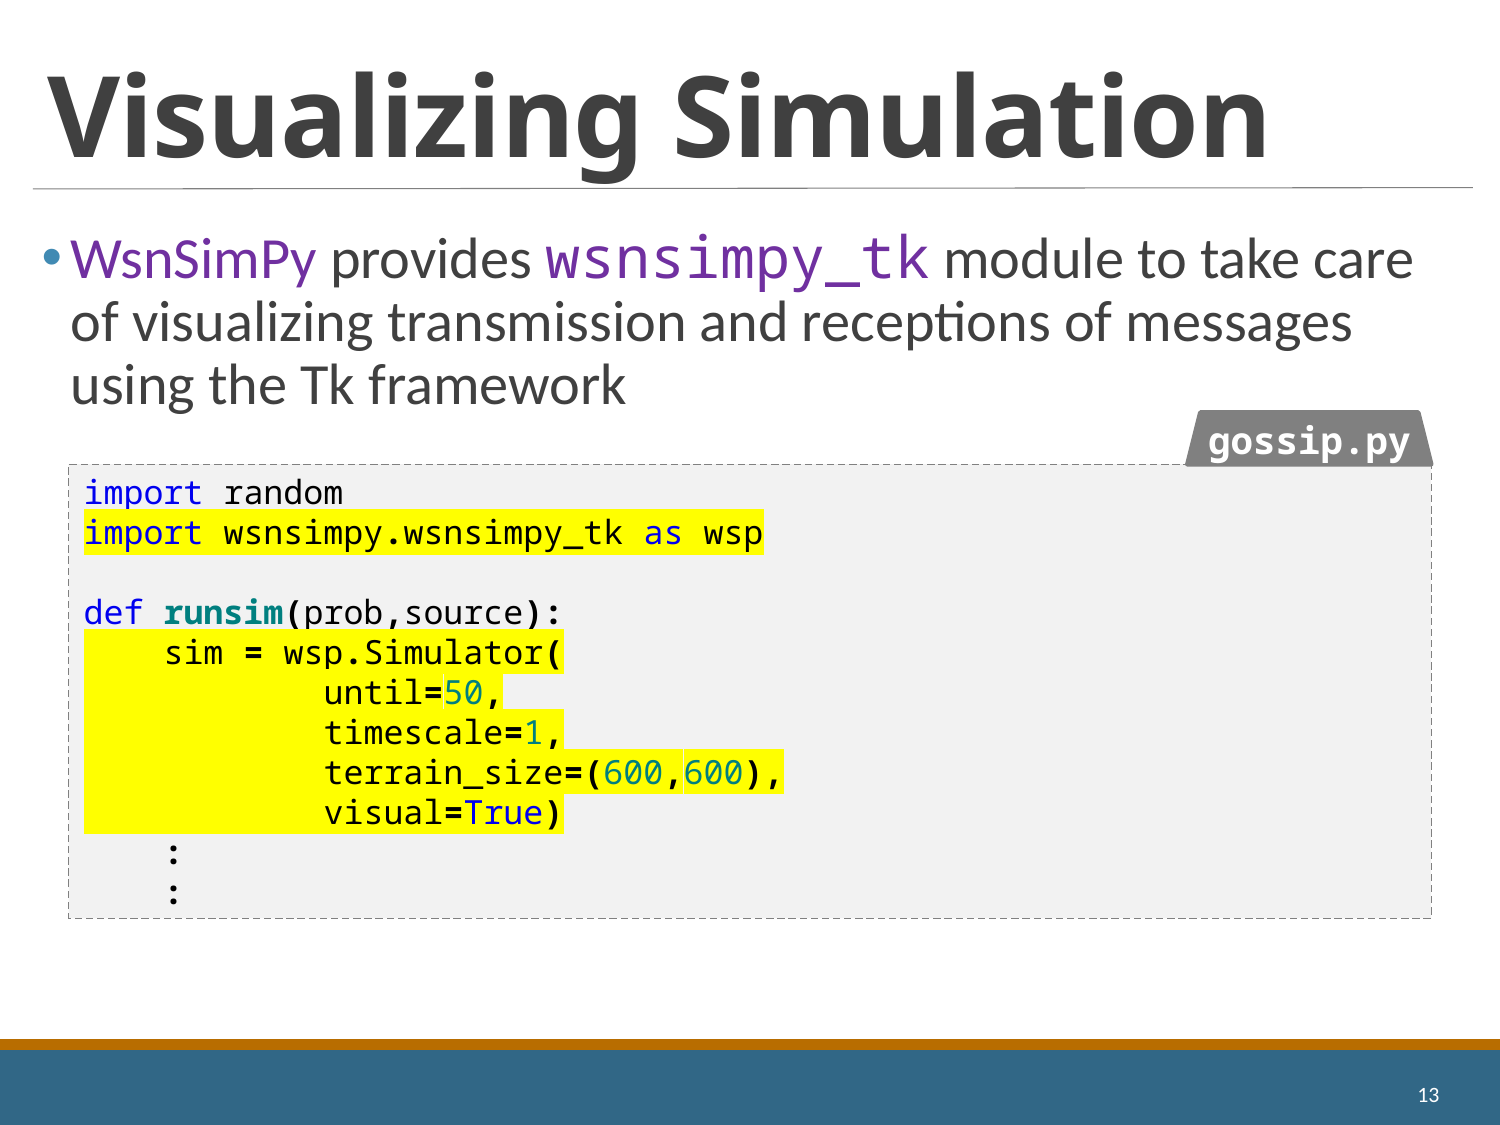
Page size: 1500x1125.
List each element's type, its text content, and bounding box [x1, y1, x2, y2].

text_box import random import wsnsimpy.wsnsimpy_tk as wsp def runsim(prob,source): sim = wsp.Simulator( until=50, timescale=1, terrain_size=(600,600), visual=True) : : [68, 464, 1432, 919]
text_box gossip.py [1187, 412, 1432, 465]
list WsnSimPy provides wsnsimpy_tk module to take care of visualizing transmission and receptions of messages using the Tk framework [32, 220, 1473, 963]
title Visualizing Simulation [32, 37, 1473, 188]
